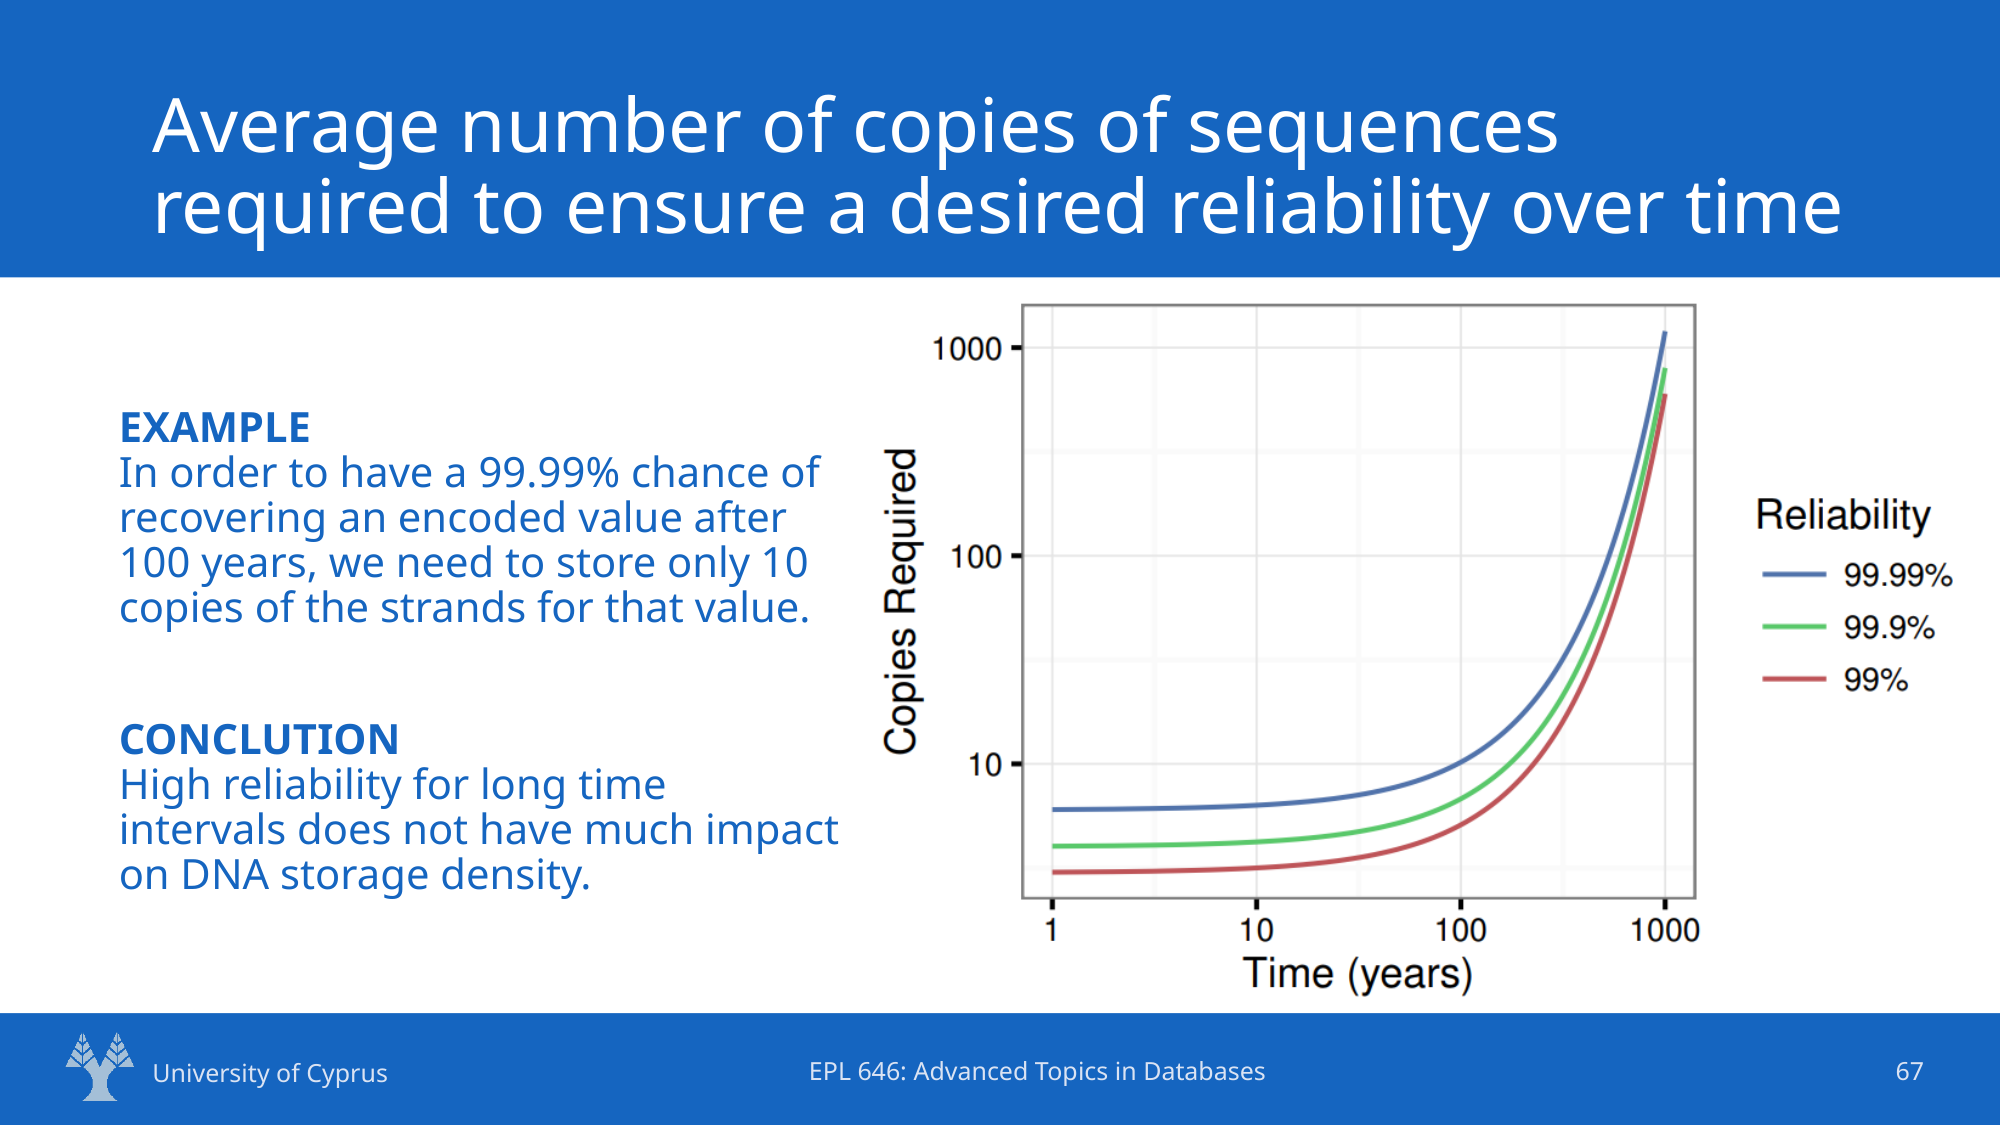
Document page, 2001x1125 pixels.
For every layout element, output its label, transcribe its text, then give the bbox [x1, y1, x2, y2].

text_box EXAMPLE In order to have a 99.99% chance of recovering an encoded value after 100 years, we need to store only 10 copies of the strands for that value. CONCLUTION High reliability for long time intervals does not have much impact on DNA storage density. [103, 398, 856, 1003]
slide_number University of Cyprus [137, 1042, 588, 1103]
title Average number of copies of sequences required to ensure a desired reliability over time [137, 59, 1863, 278]
slide_number 67 [1489, 1042, 1940, 1103]
footer EPL 646: Advanced Topics in Databases [662, 1042, 1414, 1103]
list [856, 288, 1970, 1003]
text_box [0, 276, 2000, 1014]
